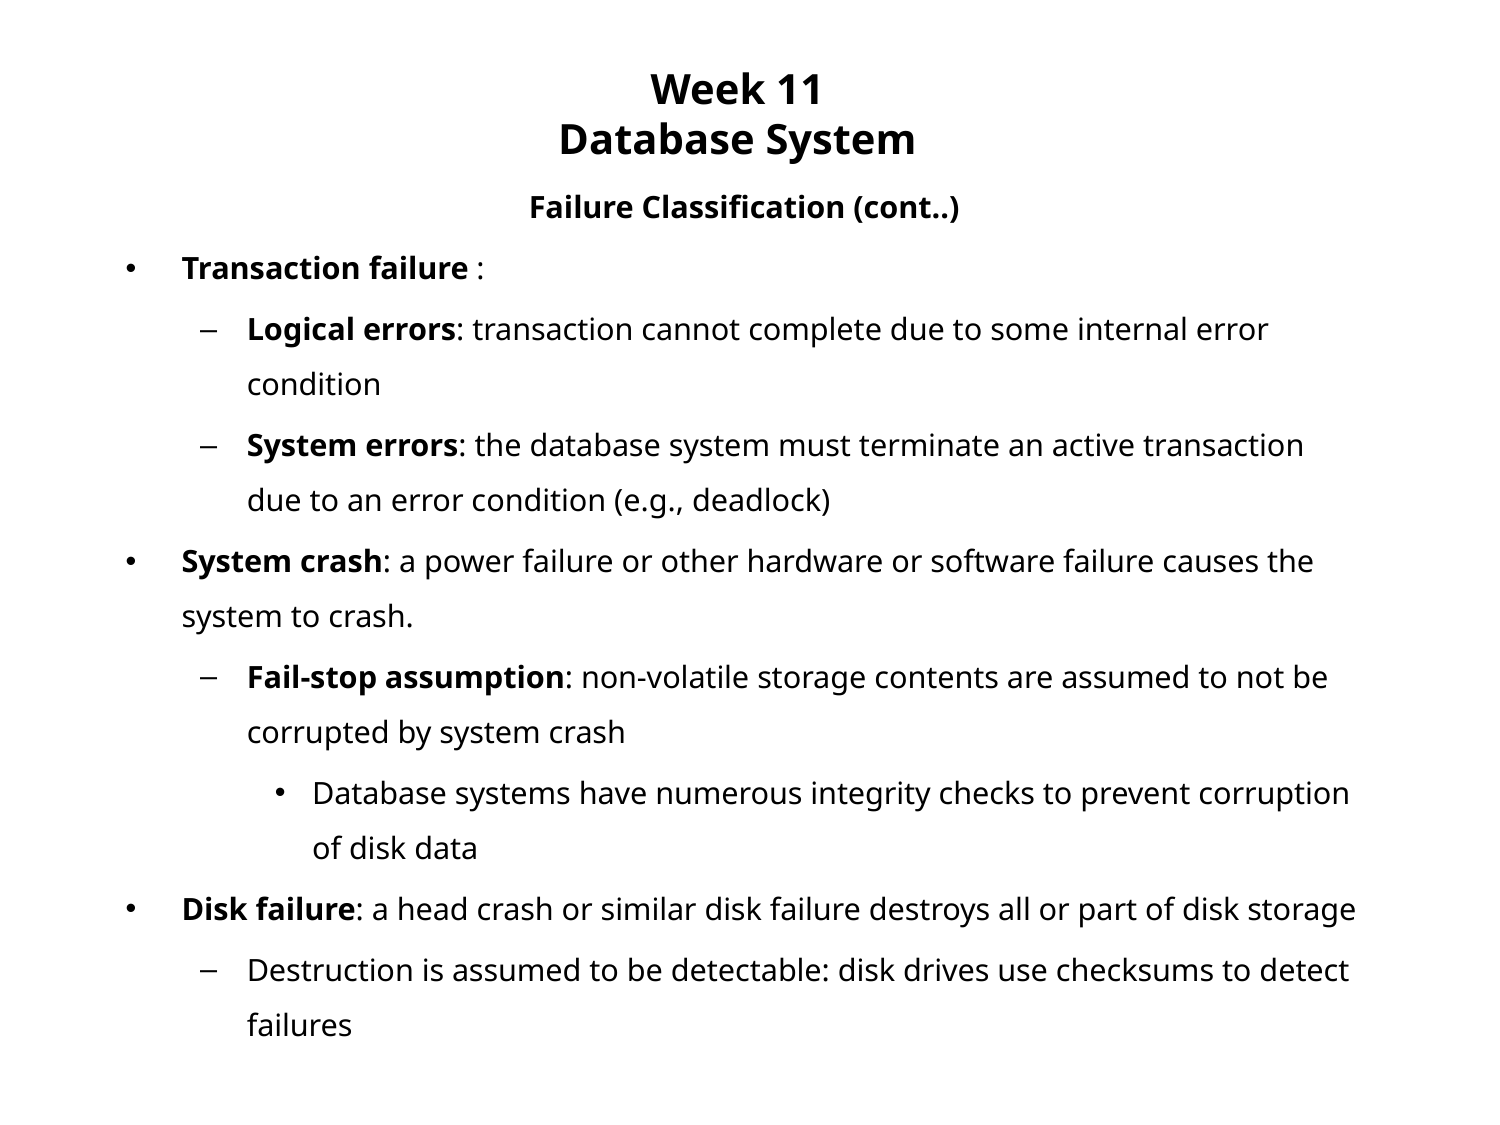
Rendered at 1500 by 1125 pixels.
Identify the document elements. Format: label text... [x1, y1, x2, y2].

text_box Week 11 Database System [99, 37, 1375, 188]
list Failure Classification (cont..) Transaction failure : Logical errors: transaction cannot complete due to some internal error condition System errors: the database system must terminate an active transaction due to an error condition (e.g., deadlock) System crash: a power failure or other hardware or software failure causes the system to crash. Fail-stop assumption: non-volatile storage contents are assumed to not be corrupted by system crash Database systems have numerous integrity checks to prevent corruption of disk data Disk failure: a head crash or similar disk failure destroys all or part of disk storage Destruction is assumed to be detectable: disk drives use checksums to detect failures [110, 180, 1378, 1062]
